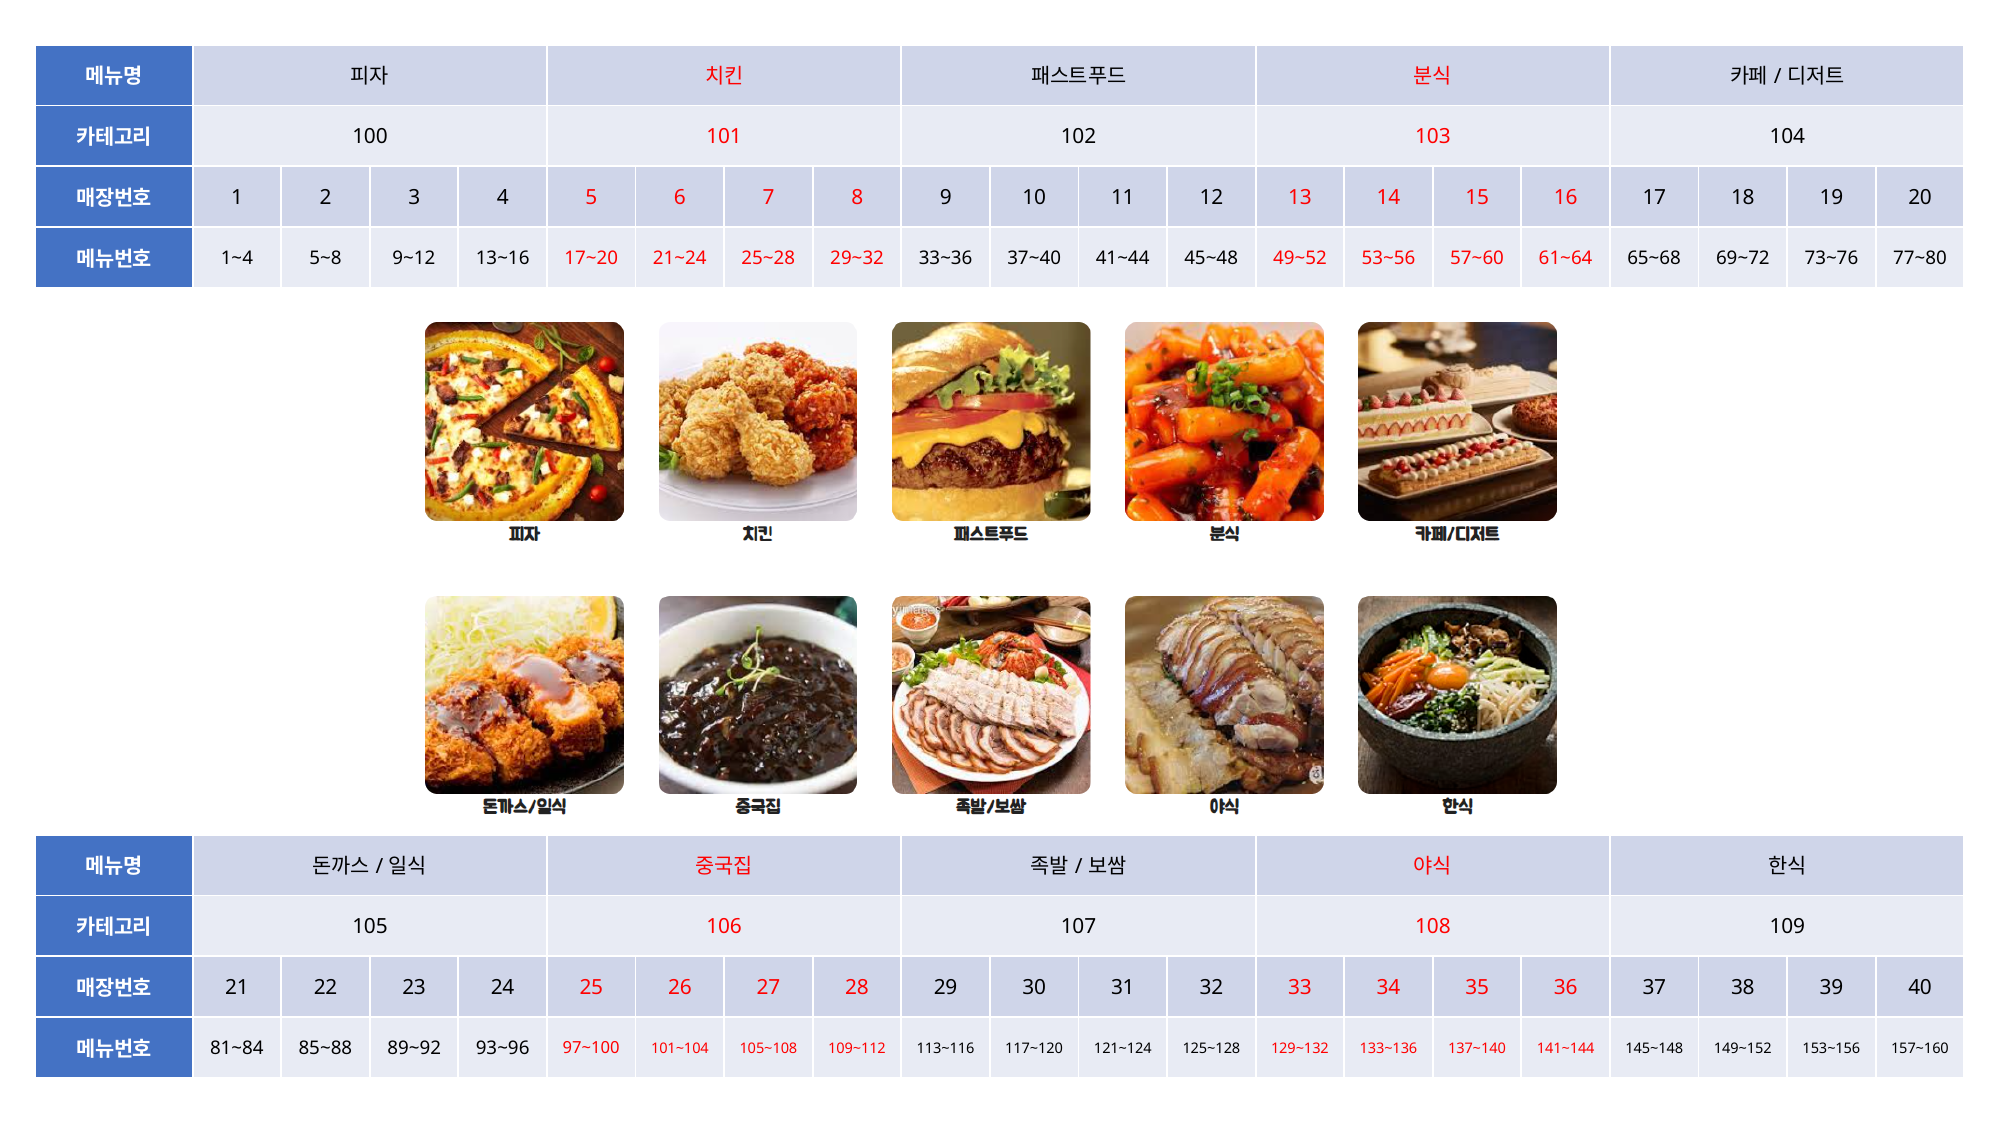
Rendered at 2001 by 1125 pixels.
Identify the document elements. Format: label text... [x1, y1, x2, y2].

table_cell 129~132 [1257, 1018, 1343, 1077]
table_cell 메뉴번호 [36, 1018, 192, 1077]
table_cell 35 [1434, 957, 1520, 1016]
table_cell 73~76 [1788, 228, 1875, 287]
table_header 분식 [1257, 46, 1609, 105]
table_cell 105~108 [725, 1018, 812, 1077]
table_cell 125~128 [1168, 1018, 1255, 1077]
table_header 메뉴명 [36, 46, 192, 105]
table_cell 53~56 [1345, 228, 1432, 287]
table_cell 8 [814, 167, 900, 226]
table_cell 25~28 [725, 228, 812, 287]
table_header 돈까스/일식 [194, 836, 546, 895]
table_cell 3 [371, 167, 457, 226]
table_cell 27 [725, 957, 812, 1016]
table_cell 7 [725, 167, 812, 226]
table_cell 카테고리 [36, 106, 192, 165]
table_cell 153~156 [1788, 1018, 1875, 1077]
table_cell 108 [1257, 896, 1609, 955]
table_cell 40 [1877, 957, 1963, 1016]
table_cell 133~136 [1345, 1018, 1432, 1077]
table_header 메뉴명 [36, 836, 192, 895]
table_cell 15 [1434, 167, 1520, 226]
table_cell 카테고리 [36, 896, 192, 955]
table_cell 22 [282, 957, 369, 1016]
table_cell 117~120 [991, 1018, 1078, 1077]
table_cell 77~80 [1877, 228, 1963, 287]
table_header 치킨 [548, 46, 900, 105]
table_cell 106 [548, 896, 900, 955]
table_cell 107 [902, 896, 1255, 955]
table_cell 19 [1788, 167, 1875, 226]
table_cell 메뉴번호 [36, 228, 192, 287]
table_cell 32 [1168, 957, 1255, 1016]
table_cell 97~100 [548, 1018, 635, 1077]
table_header 패스트푸드 [902, 46, 1255, 105]
table_cell 101~104 [636, 1018, 723, 1077]
table_cell 57~60 [1434, 228, 1520, 287]
table_cell 1 [194, 167, 280, 226]
table_cell 16 [1522, 167, 1609, 226]
table_cell 105 [194, 896, 546, 955]
table_cell 9~12 [371, 228, 457, 287]
table_cell 21~24 [636, 228, 723, 287]
picture [409, 287, 1591, 837]
table_cell 37 [1611, 957, 1698, 1016]
table_cell 29 [902, 957, 989, 1016]
table_cell 89~92 [371, 1018, 457, 1077]
table_cell 33~36 [902, 228, 989, 287]
table_cell 17~20 [548, 228, 635, 287]
table_cell 6 [636, 167, 723, 226]
table_cell 113~116 [902, 1018, 989, 1077]
table_cell 매장번호 [36, 957, 192, 1016]
table_cell 33 [1257, 957, 1343, 1016]
table_cell 45~48 [1168, 228, 1255, 287]
table_cell 121~124 [1079, 1018, 1166, 1077]
table_cell 10 [991, 167, 1078, 226]
table_cell 61~64 [1522, 228, 1609, 287]
table_cell 9 [902, 167, 989, 226]
table_cell 137~140 [1434, 1018, 1520, 1077]
table_cell 20 [1877, 167, 1963, 226]
table_cell 12 [1168, 167, 1255, 226]
table_cell 5 [548, 167, 635, 226]
table_cell 85~88 [282, 1018, 369, 1077]
table_cell 23 [371, 957, 457, 1016]
table_cell 37~40 [991, 228, 1078, 287]
table_header 피자 [194, 46, 546, 105]
table_cell 13~16 [459, 228, 546, 287]
table_cell 149~152 [1699, 1018, 1786, 1077]
table_cell 14 [1345, 167, 1432, 226]
table_cell 11 [1079, 167, 1166, 226]
table_cell 18 [1699, 167, 1786, 226]
table_cell 34 [1345, 957, 1432, 1016]
table_cell 100 [194, 106, 546, 165]
table_cell 29~32 [814, 228, 900, 287]
table_cell 103 [1257, 106, 1609, 165]
table_cell 104 [1611, 106, 1963, 165]
table_header 카페/디저트 [1611, 46, 1963, 105]
table_header 족발/보쌈 [902, 837, 1255, 895]
table_cell 81~84 [194, 1018, 280, 1077]
table_cell 13 [1257, 167, 1343, 226]
table_cell 매장번호 [36, 167, 192, 226]
table_cell 1~4 [194, 228, 280, 287]
table_cell 28 [814, 957, 900, 1016]
table_cell 39 [1788, 957, 1875, 1016]
table_cell 102 [902, 106, 1255, 165]
table_cell 24 [459, 957, 546, 1016]
table_cell 65~68 [1611, 228, 1698, 287]
table_cell 93~96 [459, 1018, 546, 1077]
table_cell 69~72 [1699, 228, 1786, 287]
table_header 야식 [1257, 836, 1609, 895]
table_cell 25 [548, 957, 635, 1016]
table_cell 36 [1522, 957, 1609, 1016]
table_cell 41~44 [1079, 228, 1166, 287]
table_cell 157~160 [1877, 1018, 1963, 1077]
table_cell 31 [1079, 957, 1166, 1016]
table_cell 38 [1699, 957, 1786, 1016]
table_header 한식 [1611, 836, 1963, 895]
table_cell 2 [282, 167, 369, 226]
table_header 중국집 [548, 837, 900, 895]
table_cell 26 [636, 957, 723, 1016]
table_cell 17 [1611, 167, 1698, 226]
table_cell 5~8 [282, 228, 369, 287]
table_cell 49~52 [1257, 228, 1343, 287]
table_cell 4 [459, 167, 546, 226]
table_cell 145~148 [1611, 1018, 1698, 1077]
table_cell 30 [991, 957, 1078, 1016]
table_cell 141~144 [1522, 1018, 1609, 1077]
table_cell 101 [548, 106, 900, 165]
table_cell 21 [194, 957, 280, 1016]
table_cell 109 [1611, 896, 1963, 955]
table_cell 109~112 [814, 1018, 900, 1077]
